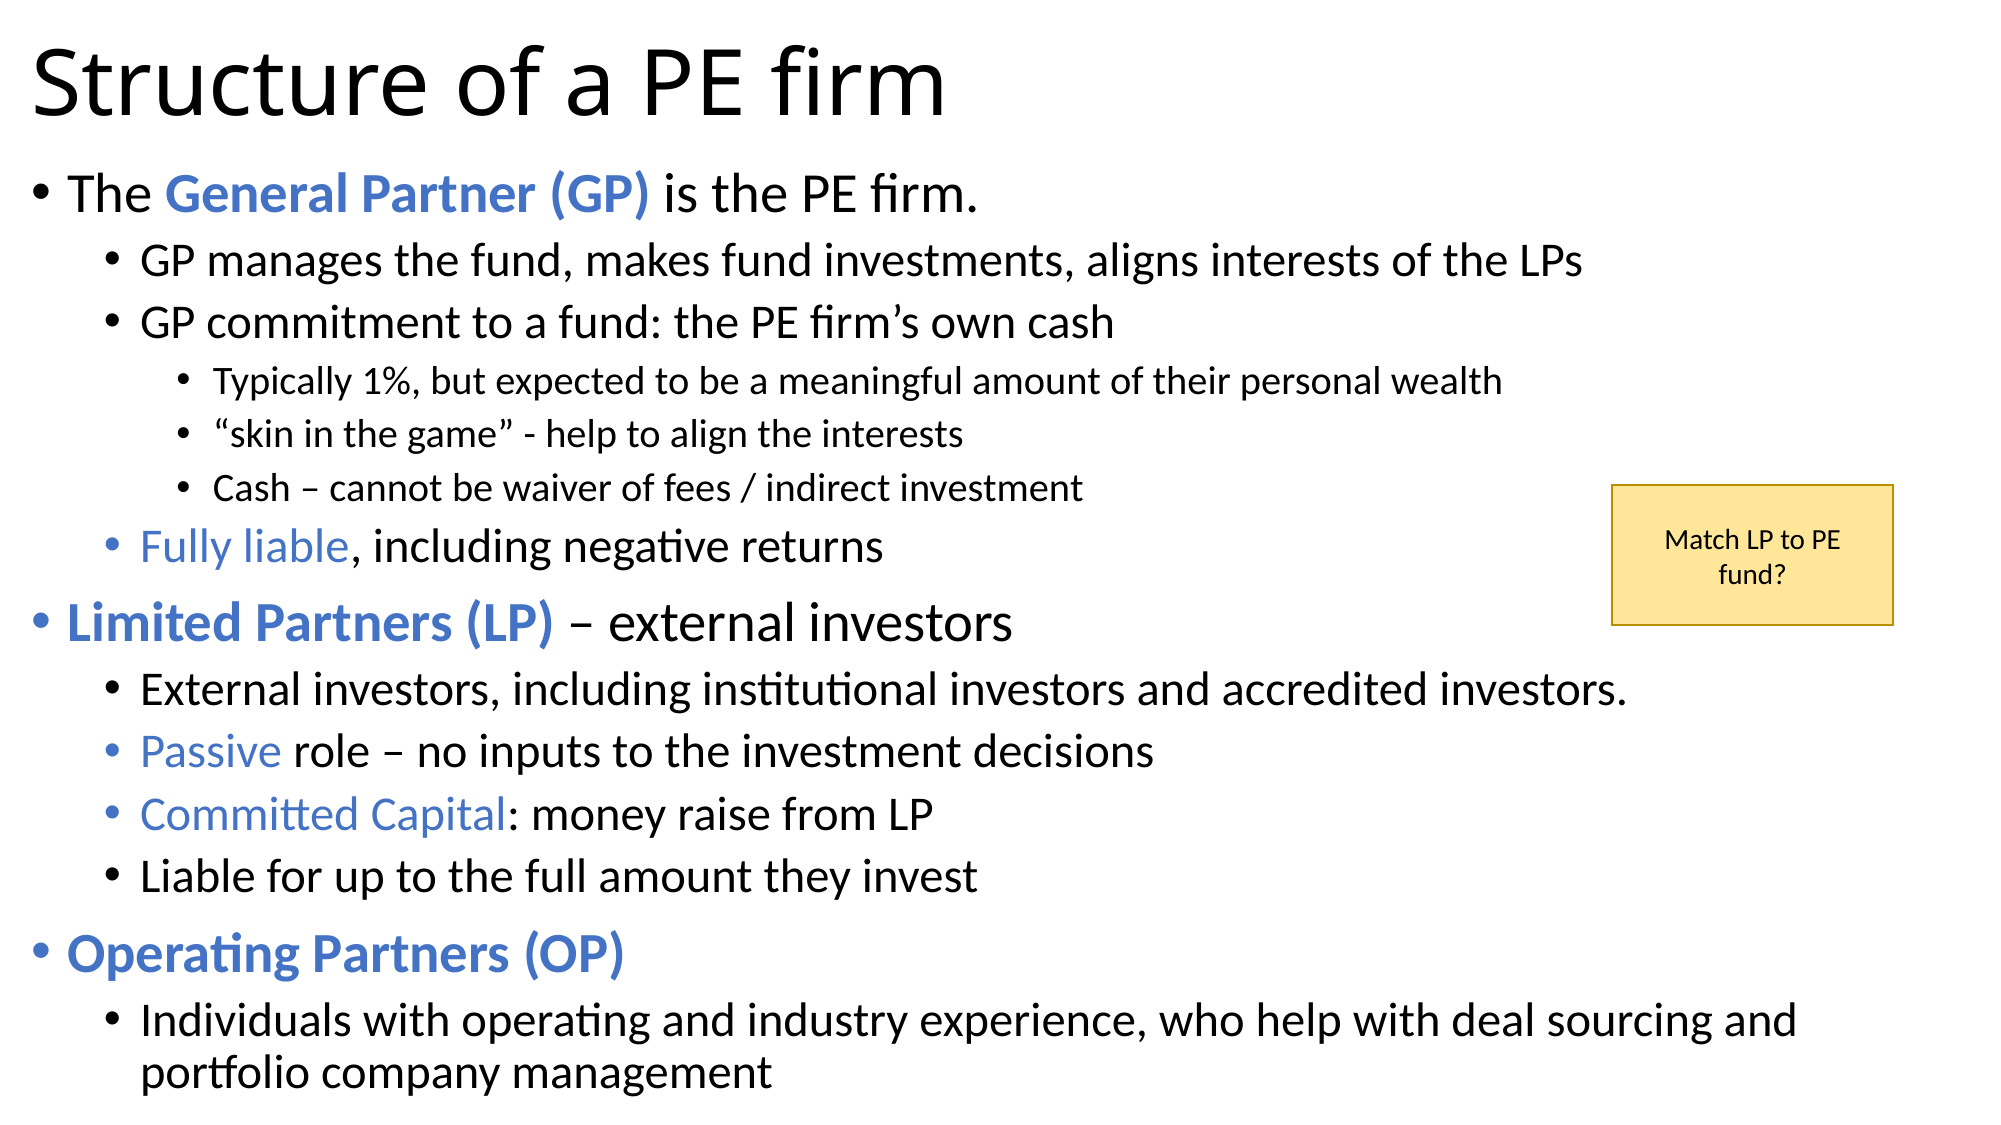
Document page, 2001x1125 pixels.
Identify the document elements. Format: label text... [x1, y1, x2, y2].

title Structure of a PE firm [16, 16, 1842, 156]
text_box Match LP to PE fund? [1611, 484, 1894, 626]
list The General Partner (GP) is the PE firm. GP manages the fund, makes fund investments, aligns interests of the LPs GP commitment to a fund: the PE firm’s own cash Typically 1%, but expected to be a meaningful amount of their personal wealth “skin in the game” - help to align the interests Cash – cannot be waiver of fees / indirect investment Fully liable, including negative returns Limited Partners (LP) – external investors External investors, including institutional investors and accredited investors. Passive role – no inputs to the investment decisions Committed Capital: money raise from LP Liable for up to the full amount they invest Operating Partners (OP) Individuals with operating and industry experience, who help with deal sourcing and portfolio company management [16, 156, 1938, 1109]
